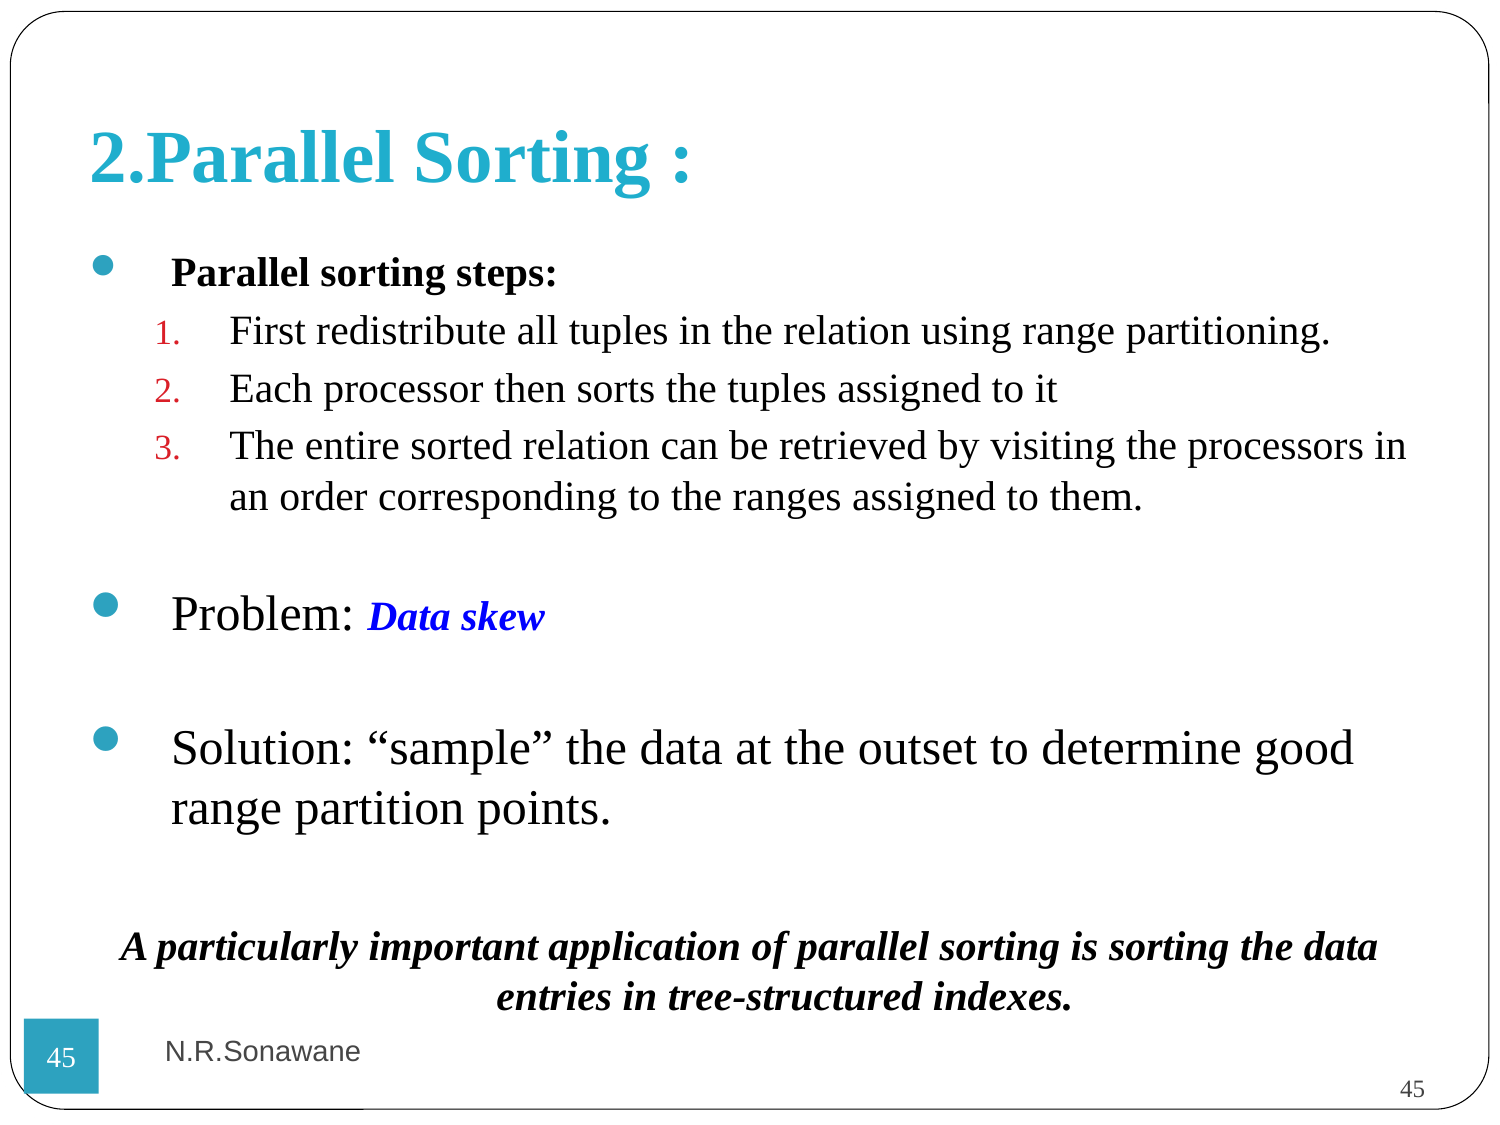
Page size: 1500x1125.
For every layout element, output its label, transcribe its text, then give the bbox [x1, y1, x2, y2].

text_box <number> [1299, 1042, 1425, 1103]
text_box <number> [23, 1018, 99, 1094]
text_box Parallel sorting steps: First redistribute all tuples in the relation using range partitioning. Each processor then sorts the tuples assigned to it The entire sorted relation can be retrieved by visiting the processors in an order corresponding to the ranges assigned to them. Problem: Data skew Solution: “sample” the data at the outset to determine good range partition points. A particularly important application of parallel sorting is sorting the data entries in tree-structured indexes. [74, 237, 1425, 1038]
text_box N.R.Sonawane [150, 1012, 800, 1088]
text_box 2.Parallel Sorting : [74, 115, 1425, 213]
